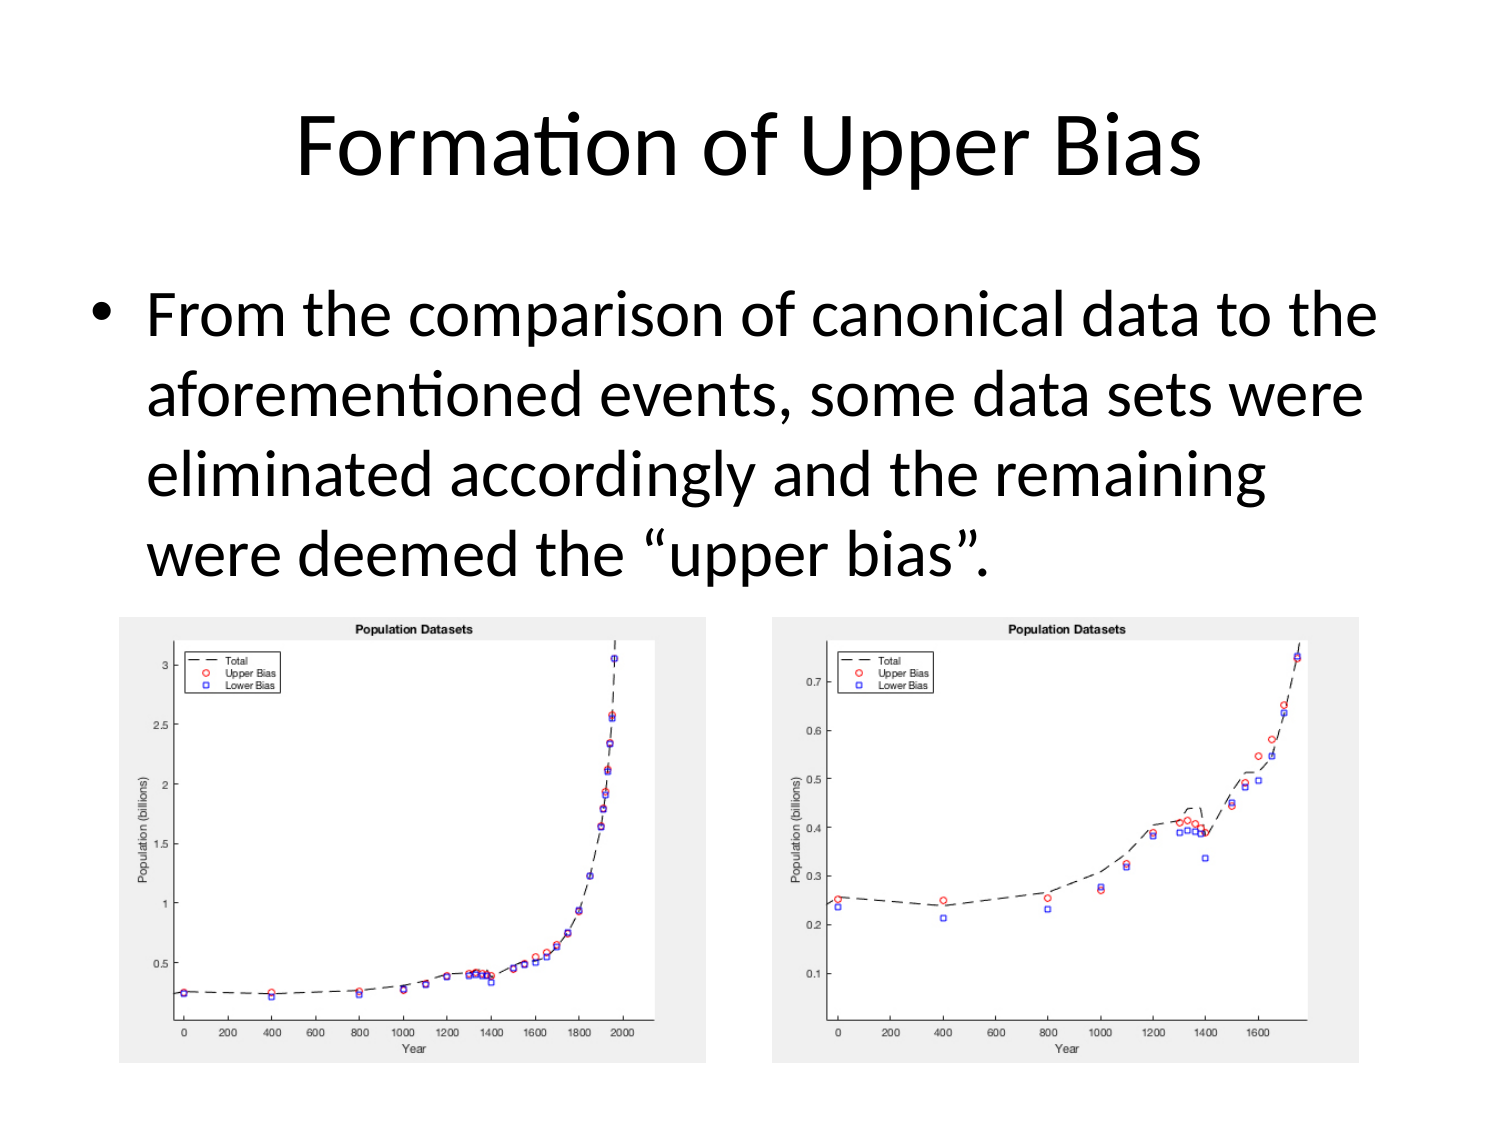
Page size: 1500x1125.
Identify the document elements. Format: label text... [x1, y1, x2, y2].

list From the comparison of canonical data to the aforementioned events, some data sets were eliminated accordingly and the remaining were deemed the “upper bias”. [75, 262, 1425, 1005]
picture [119, 616, 706, 1063]
title Formation of Upper Bias [75, 45, 1425, 233]
picture [772, 617, 1359, 1063]
